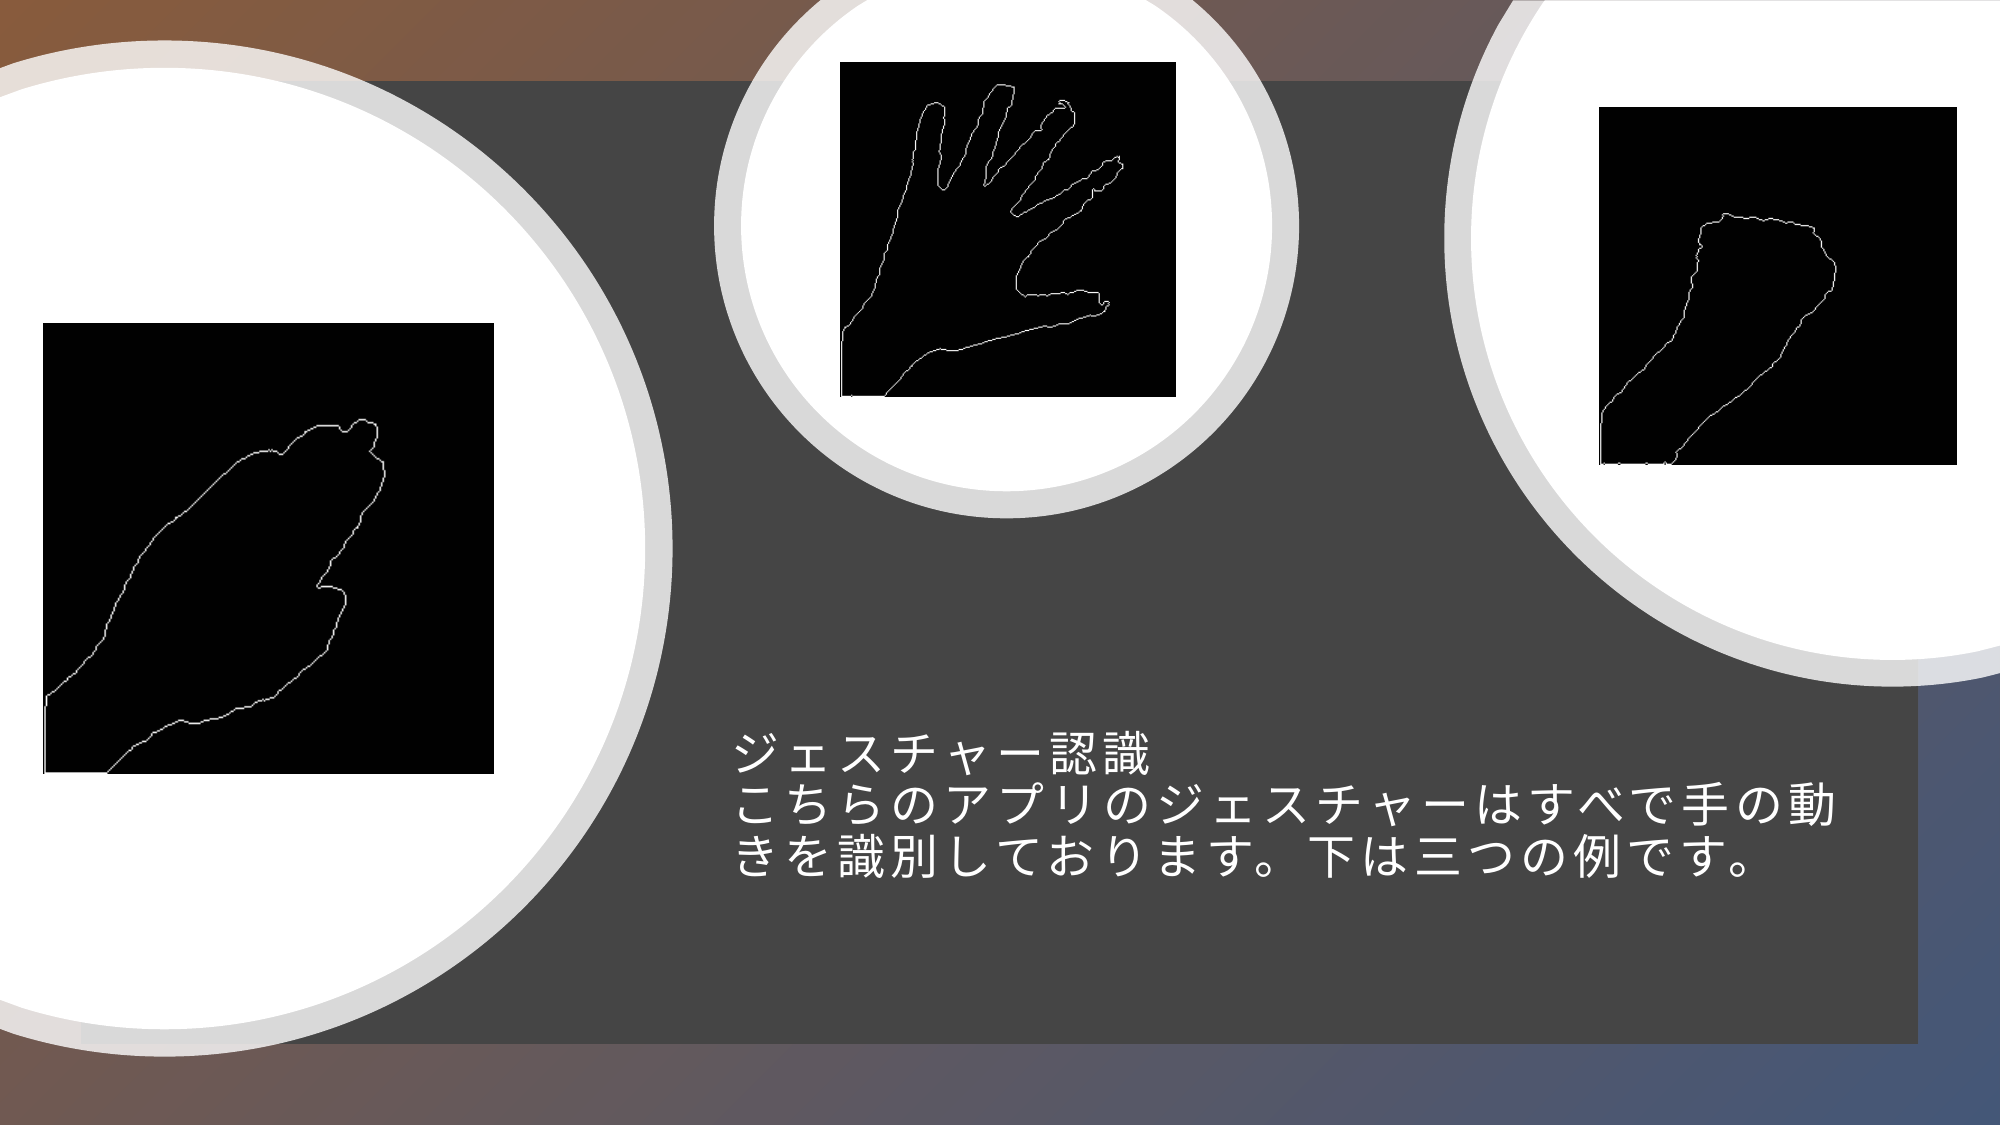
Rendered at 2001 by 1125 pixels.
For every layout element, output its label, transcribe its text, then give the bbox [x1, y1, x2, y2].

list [840, 62, 1175, 397]
picture [1599, 107, 1957, 465]
text_box [740, 0, 1274, 493]
text_box [0, 66, 647, 1031]
text_box [1443, 0, 2000, 688]
text_box [0, 39, 674, 1058]
picture [43, 323, 494, 774]
text_box [713, 0, 1301, 520]
title ジェスチャー認識 こちらのアプリのジェスチャーはすべで手の動きを識別しております。下は三つの例です。 [716, 722, 1881, 1030]
